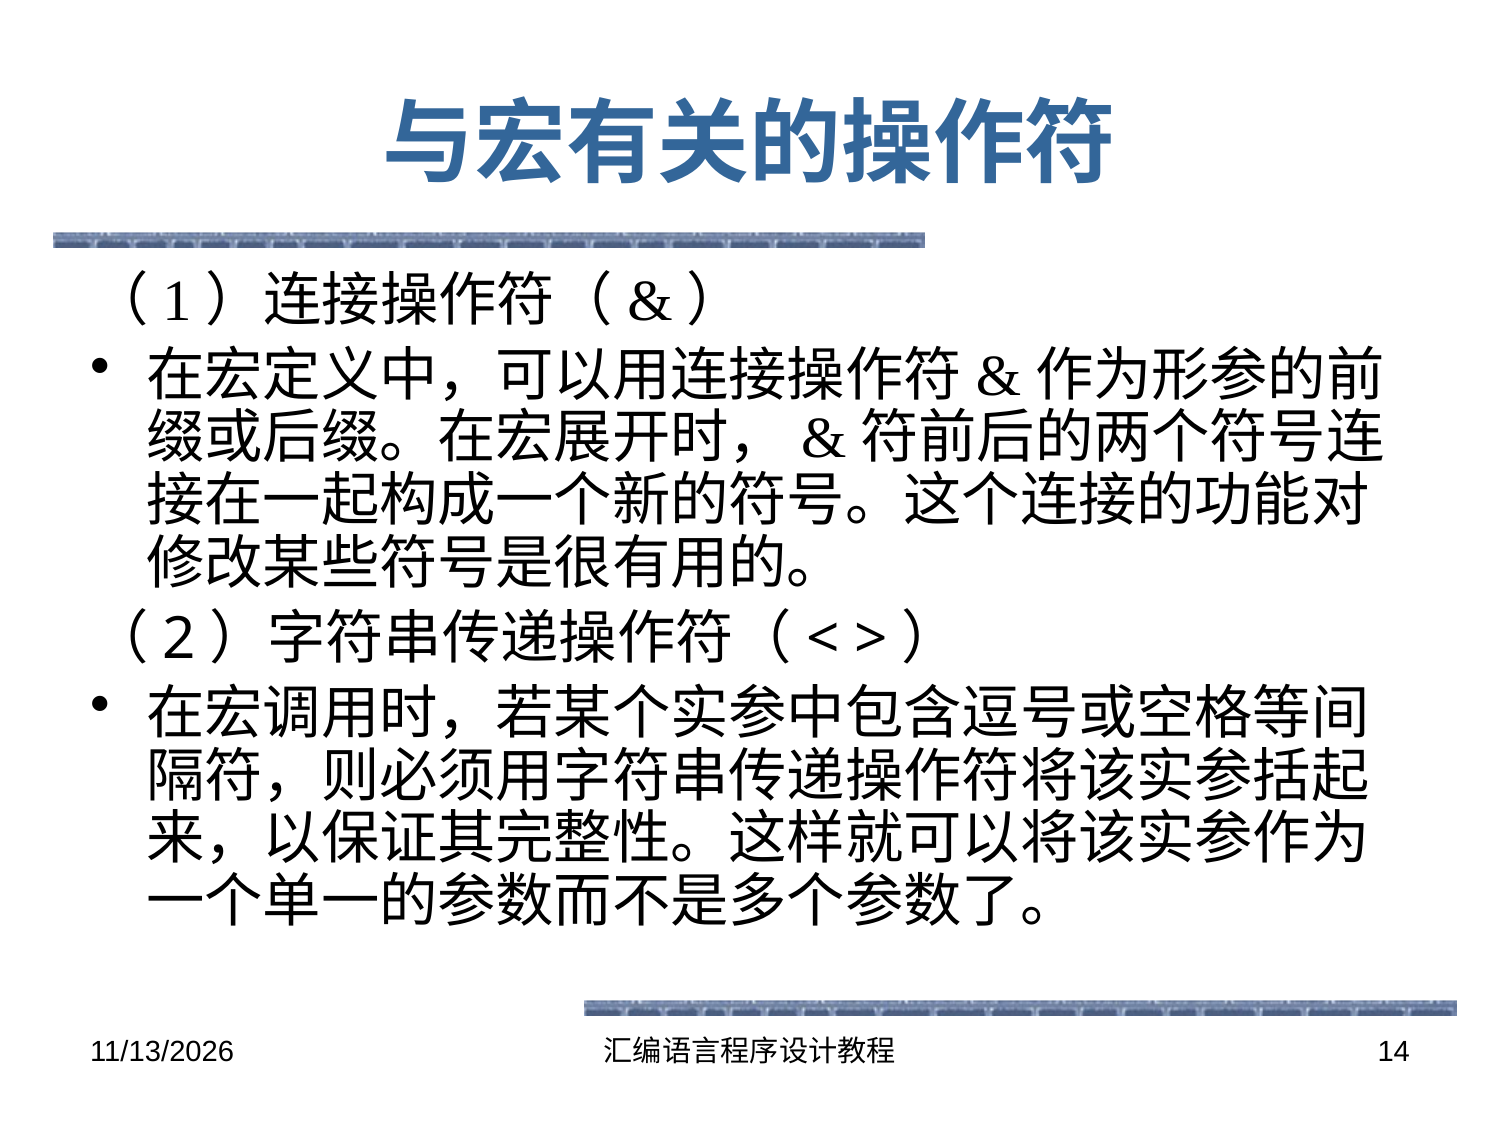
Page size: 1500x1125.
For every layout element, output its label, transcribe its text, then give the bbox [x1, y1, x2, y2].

slide_number 14 [1074, 1024, 1426, 1103]
picture [53, 231, 925, 248]
title 与宏有关的操作符 [74, 44, 1426, 233]
list （1）连接操作符（&） 在宏定义中，可以用连接操作符&作为形参的前缀或后缀。在宏展开时，&符前后的两个符号连接在一起构成一个新的符号。这个连接的功能对修改某些符号是很有用的。 （2）字符串传递操作符（< >） 在宏调用时，若某个实参中包含逗号或空格等间隔符，则必须用字符串传递操作符将该实参括起来，以保证其完整性。这样就可以将该实参作为一个单一的参数而不是多个参数了。 [74, 262, 1426, 1006]
footer 汇编语言程序设计教程 [512, 1024, 988, 1103]
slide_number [74, 1024, 426, 1103]
picture [584, 999, 1457, 1016]
